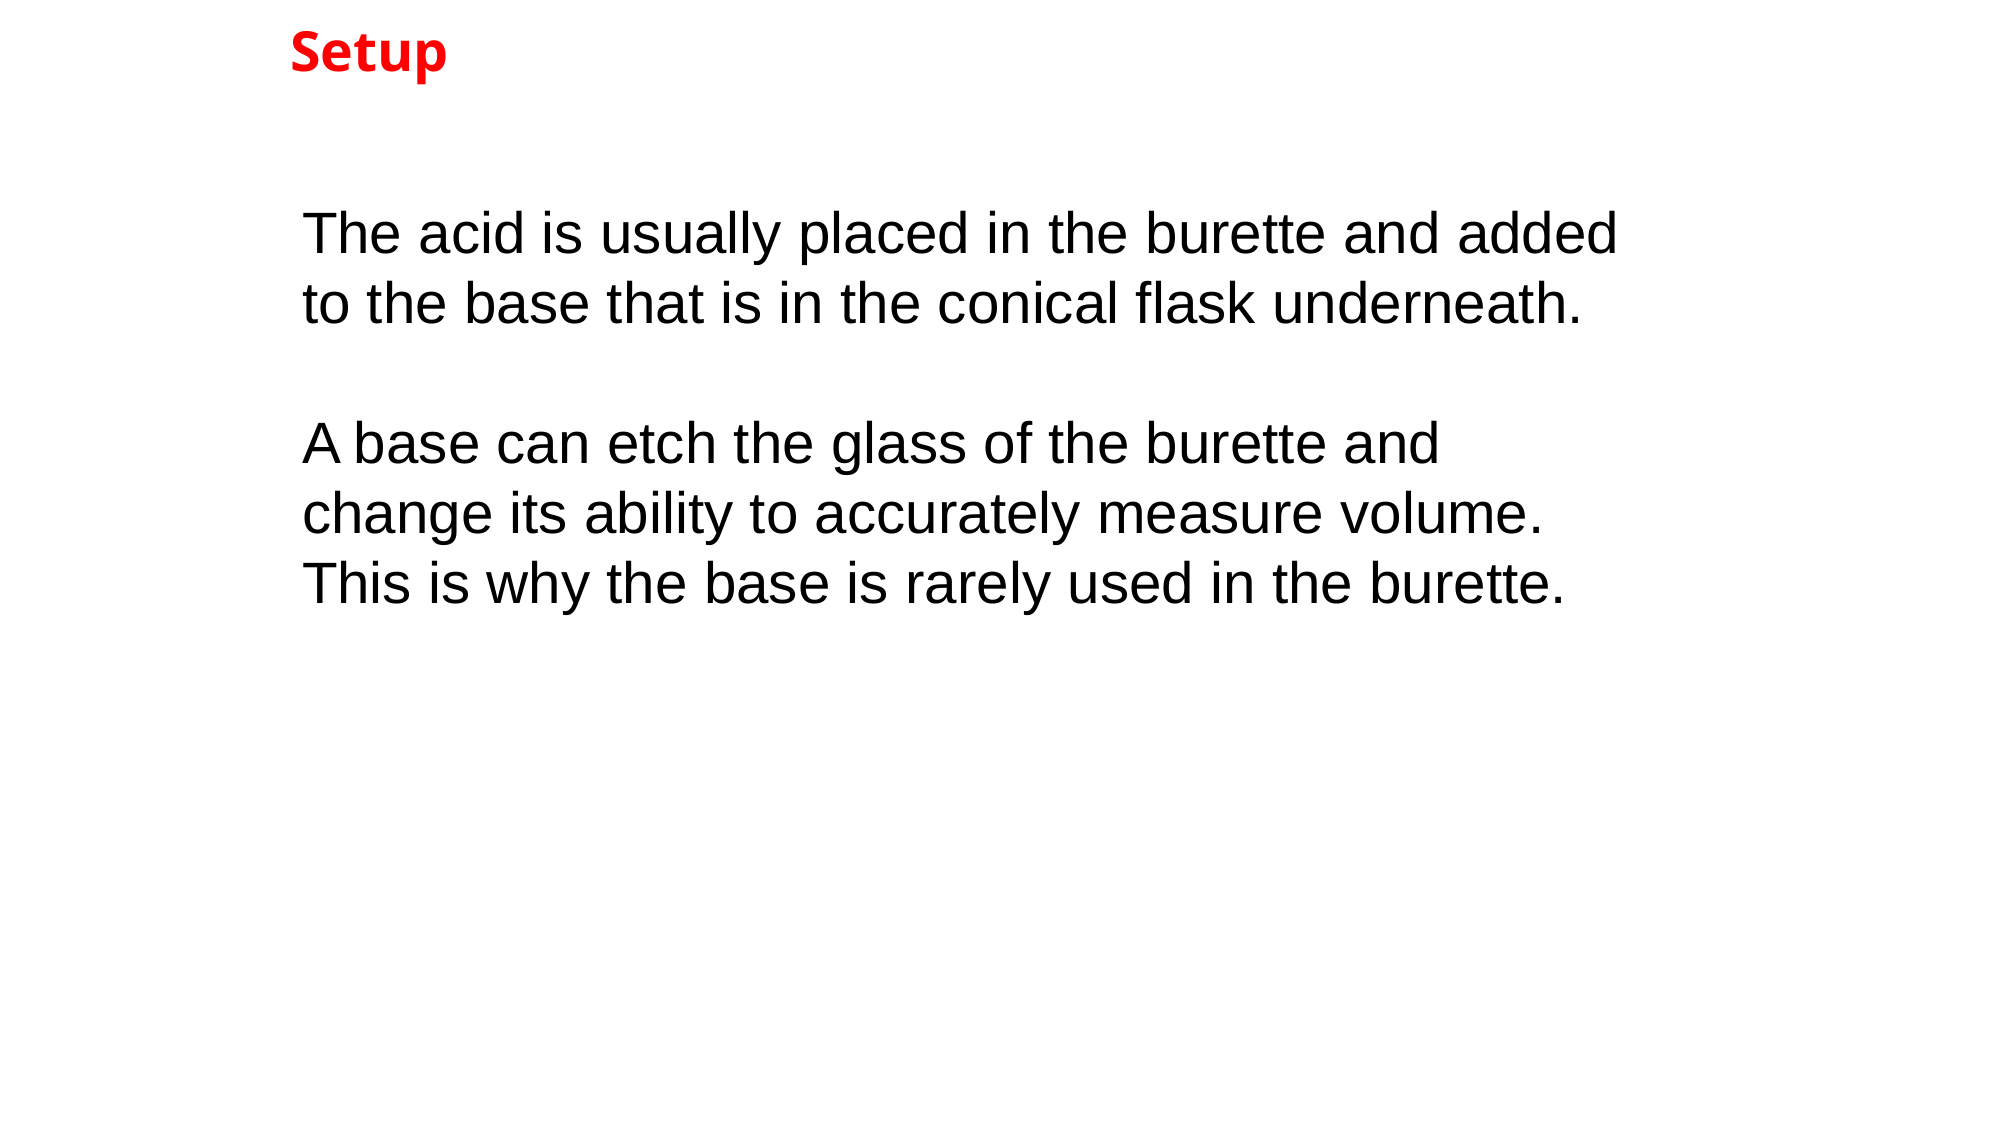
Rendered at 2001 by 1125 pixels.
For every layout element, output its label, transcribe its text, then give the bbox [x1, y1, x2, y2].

text_box The acid is usually placed in the burette and added to the base that is in the conical flask underneath. A base can etch the glass of the burette and change its ability to accurately measure volume. This is why the base is rarely used in the burette. [287, 187, 1650, 693]
title Setup [275, 15, 1663, 91]
